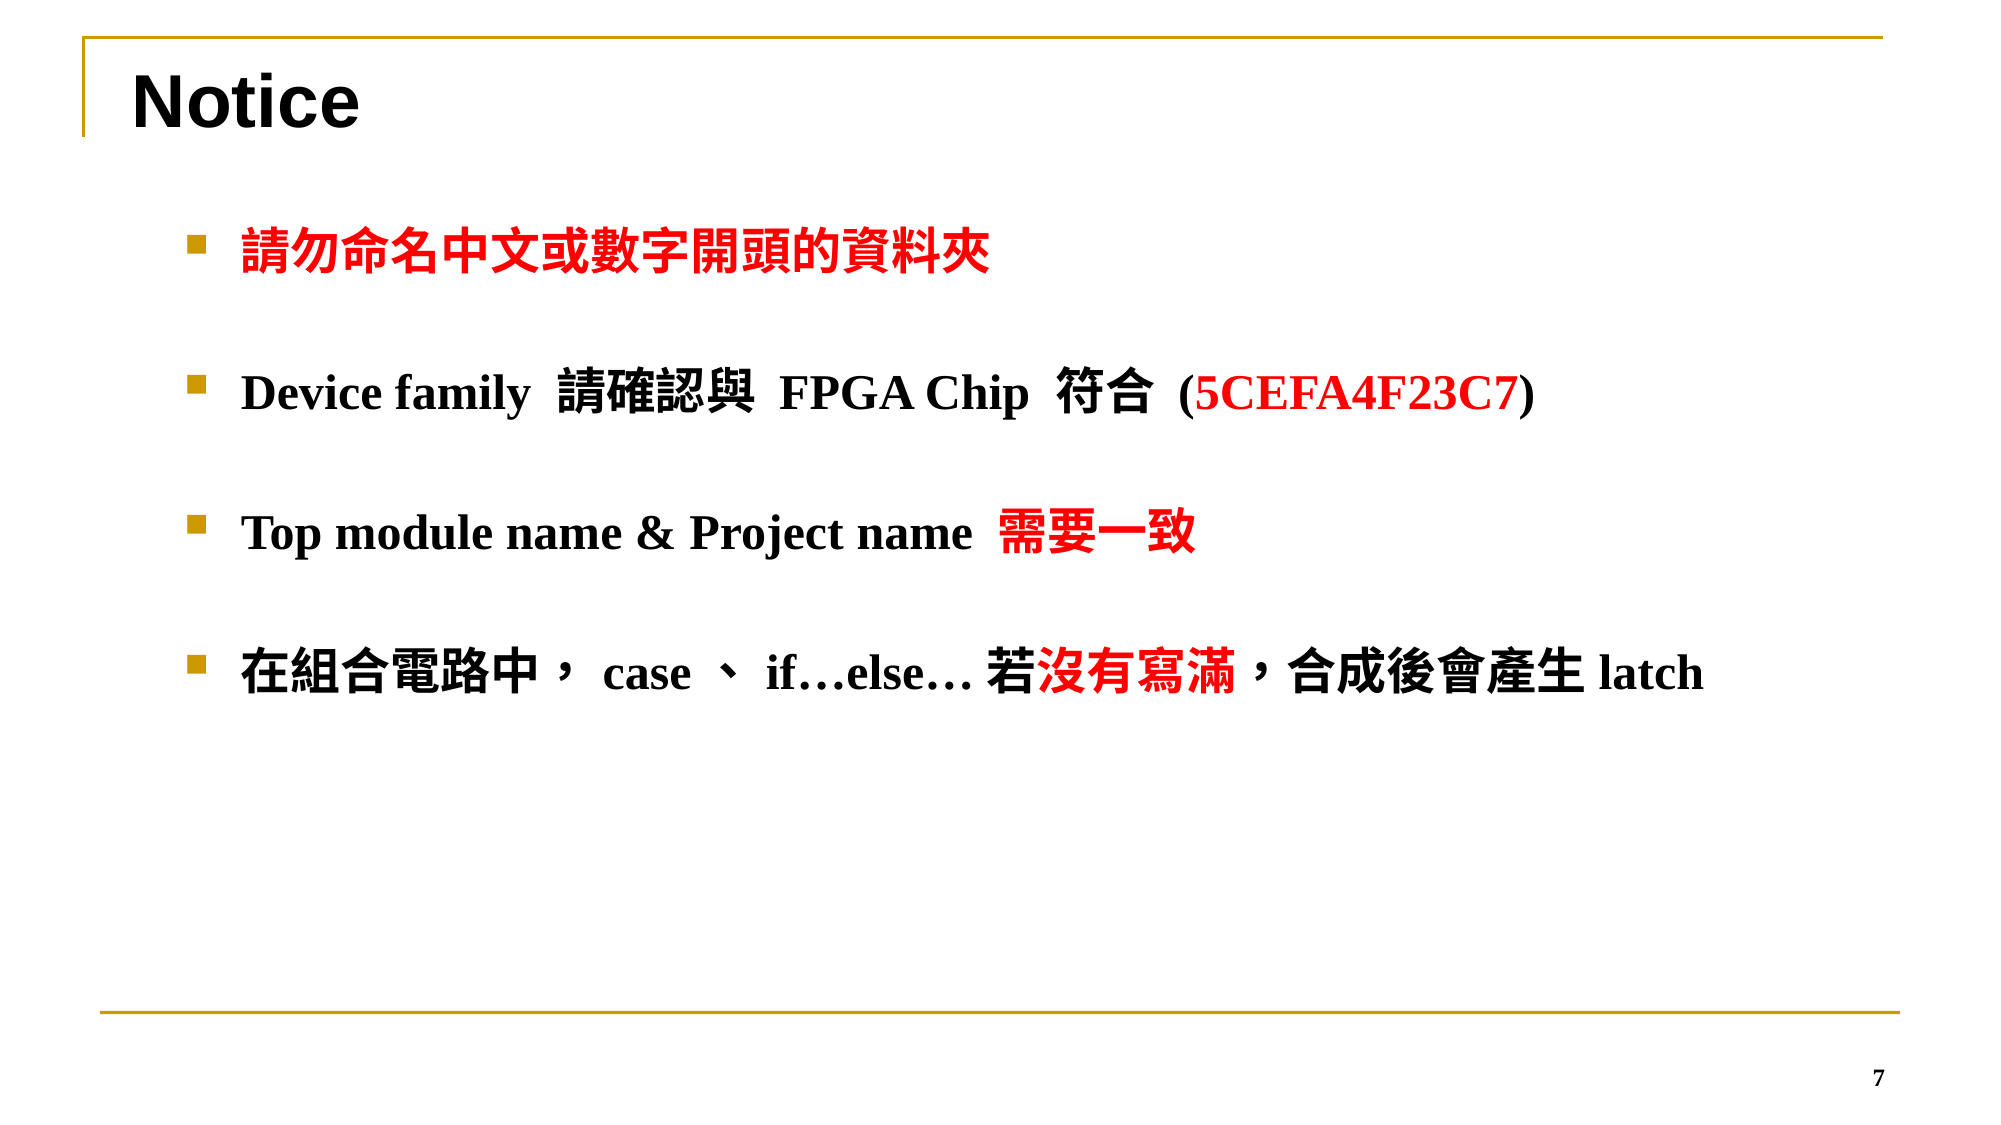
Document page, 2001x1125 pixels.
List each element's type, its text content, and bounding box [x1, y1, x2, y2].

text_box Notice [117, 45, 1513, 244]
text_box 請勿命名中文或數字開頭的資料夾 Device family 請確認與 FPGA Chip 符合 (5CEFA4F23C7) Top module name & Project name 需要一致 在組合電路中，case、if…else…若沒有寫滿，合成後會產生latch [169, 211, 1738, 962]
slide_number 7 [1433, 1024, 1900, 1100]
